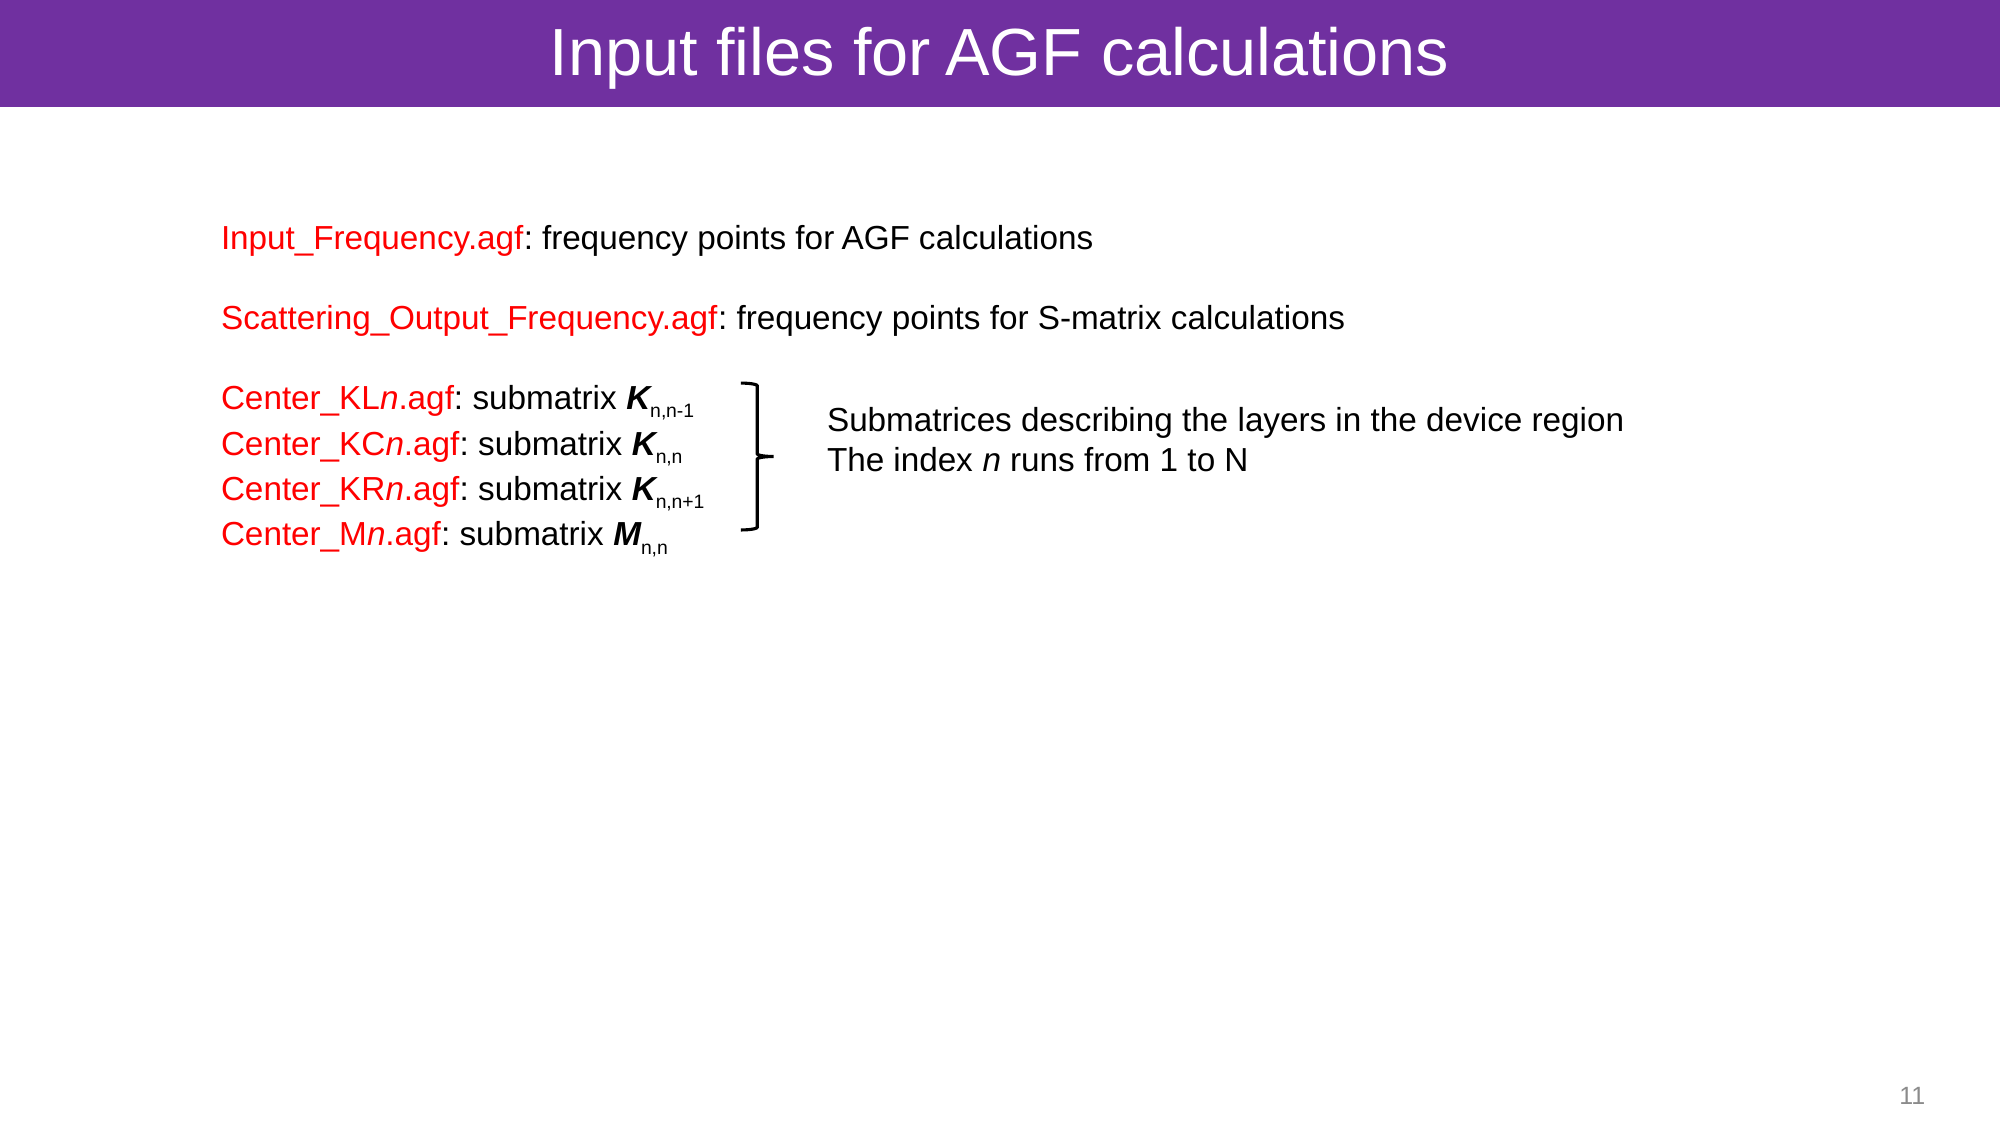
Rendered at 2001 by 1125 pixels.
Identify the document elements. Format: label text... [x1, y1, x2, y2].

text_box [740, 382, 774, 531]
slide_number 11 [1490, 1065, 1941, 1125]
title Input files for AGF calculations [0, 0, 2000, 107]
text_box Input_Frequency.agf: frequency points for AGF calculations Scattering_Output_Frequency.agf: frequency points for S-matrix calculations Center_KLn.agf: submatrix Kn,n-1 Center_KCn.agf: submatrix Kn,n Center_KRn.agf: submatrix Kn,n+1 Center_Mn.agf: submatrix Mn,n [206, 209, 1881, 646]
text_box Submatrices describing the layers in the device region The index n runs from 1 to N [812, 391, 1641, 486]
